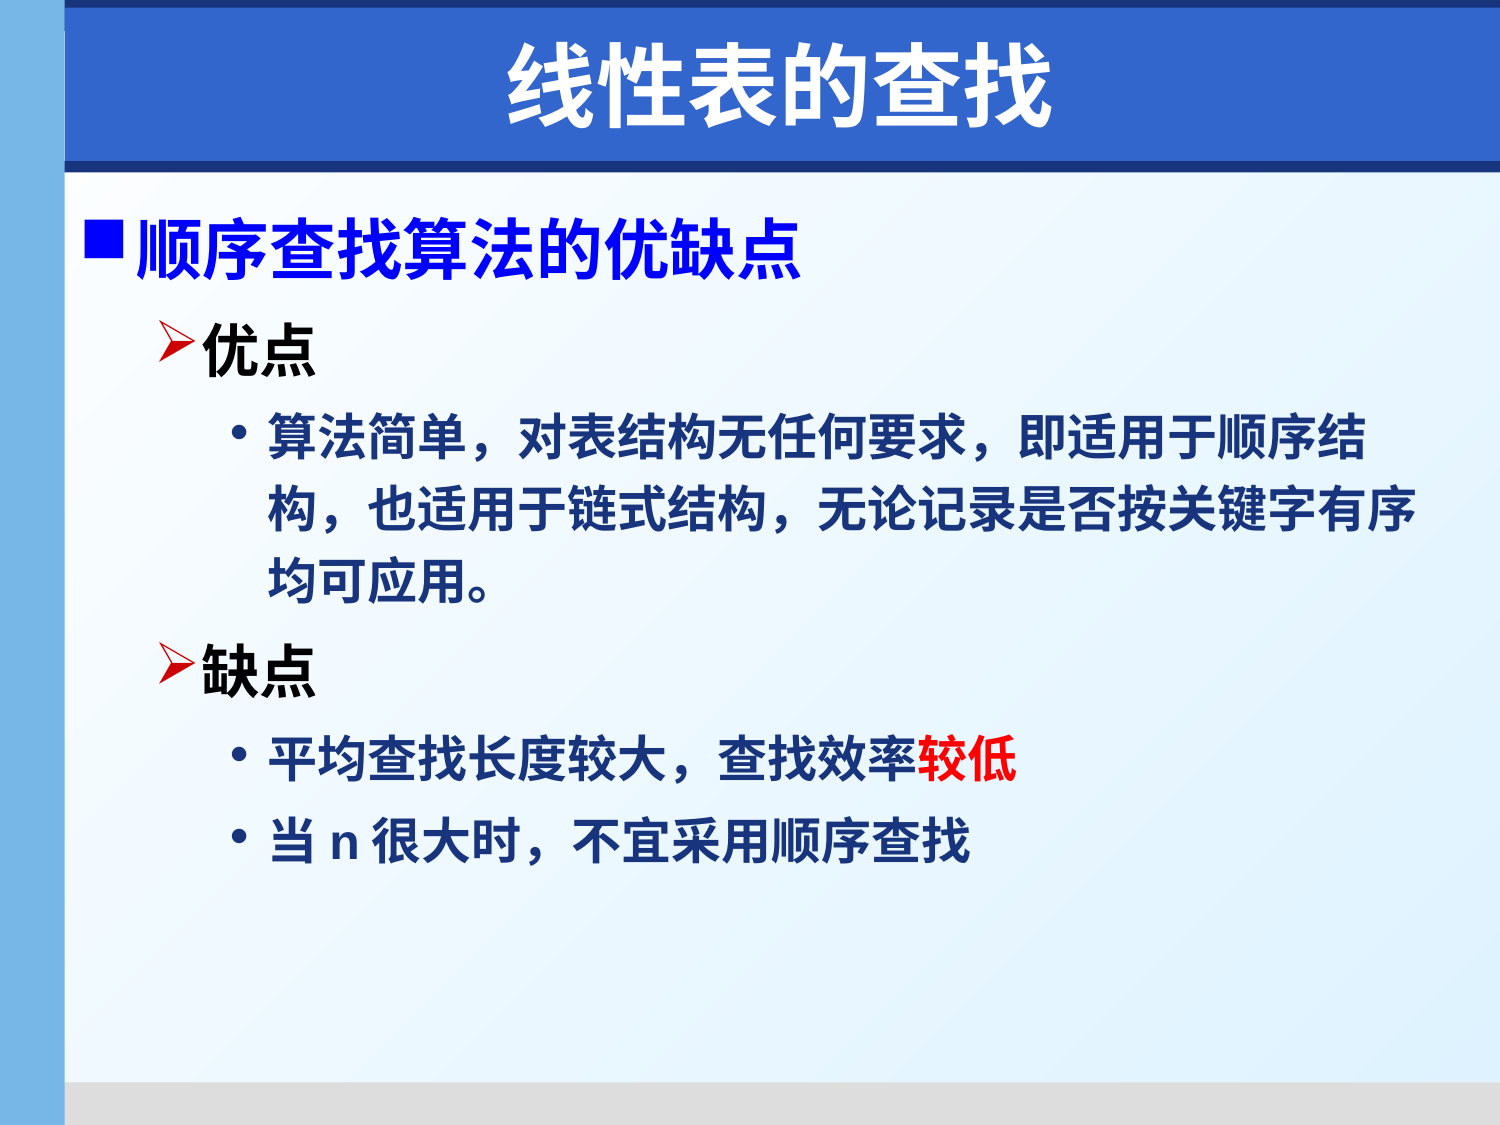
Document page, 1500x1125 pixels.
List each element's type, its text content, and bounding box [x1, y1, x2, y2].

list 顺序查找算法的优缺点 优点 算法简单，对表结构无任何要求，即适用于顺序结构，也适用于链式结构，无论记录是否按关键字有序均可应用。 缺点 平均查找长度较大，查找效率较低 当n很大时，不宜采用顺序查找 [64, 184, 1471, 1071]
title 线性表的查找 [88, 19, 1471, 149]
